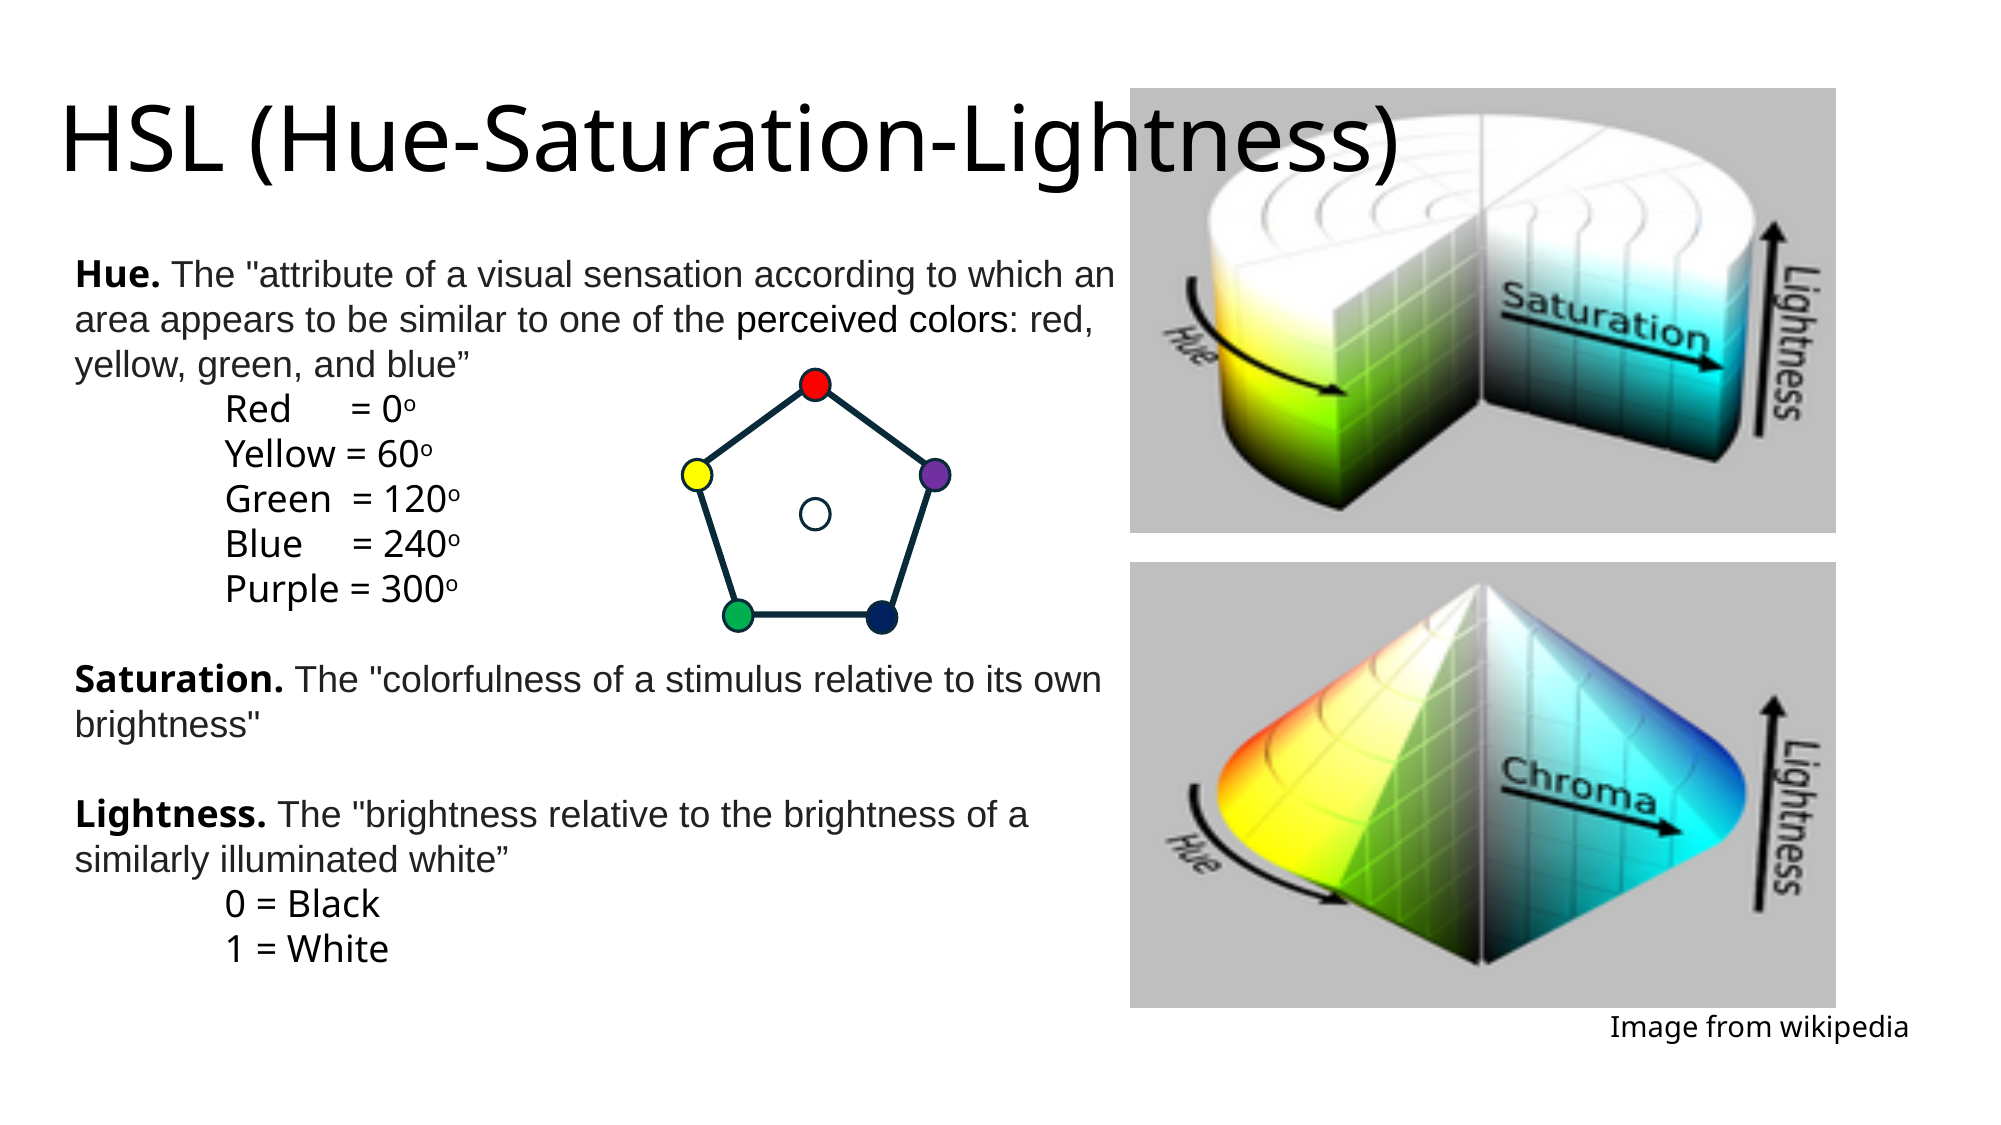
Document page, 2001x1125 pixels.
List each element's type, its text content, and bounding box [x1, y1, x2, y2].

picture [1129, 87, 1836, 534]
text_box Image from wikipedia [1595, 1000, 1925, 1051]
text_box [681, 368, 951, 634]
text_box Hue. The "attribute of a visual sensation according to which an area appears to be similar to one of the perceived colors: red, yellow, green, and blue” Red = 0o Yellow = 60o Green = 120o Blue = 240o Purple = 300o Saturation. The "colorfulness of a stimulus relative to its own brightness" Lightness. The "brightness relative to the brightness of a similarly illuminated white” 0 = Black 1 = White [59, 242, 1163, 978]
title HSL (Hue-Saturation-Lightness) [43, 33, 1769, 251]
picture [1129, 561, 1836, 1008]
